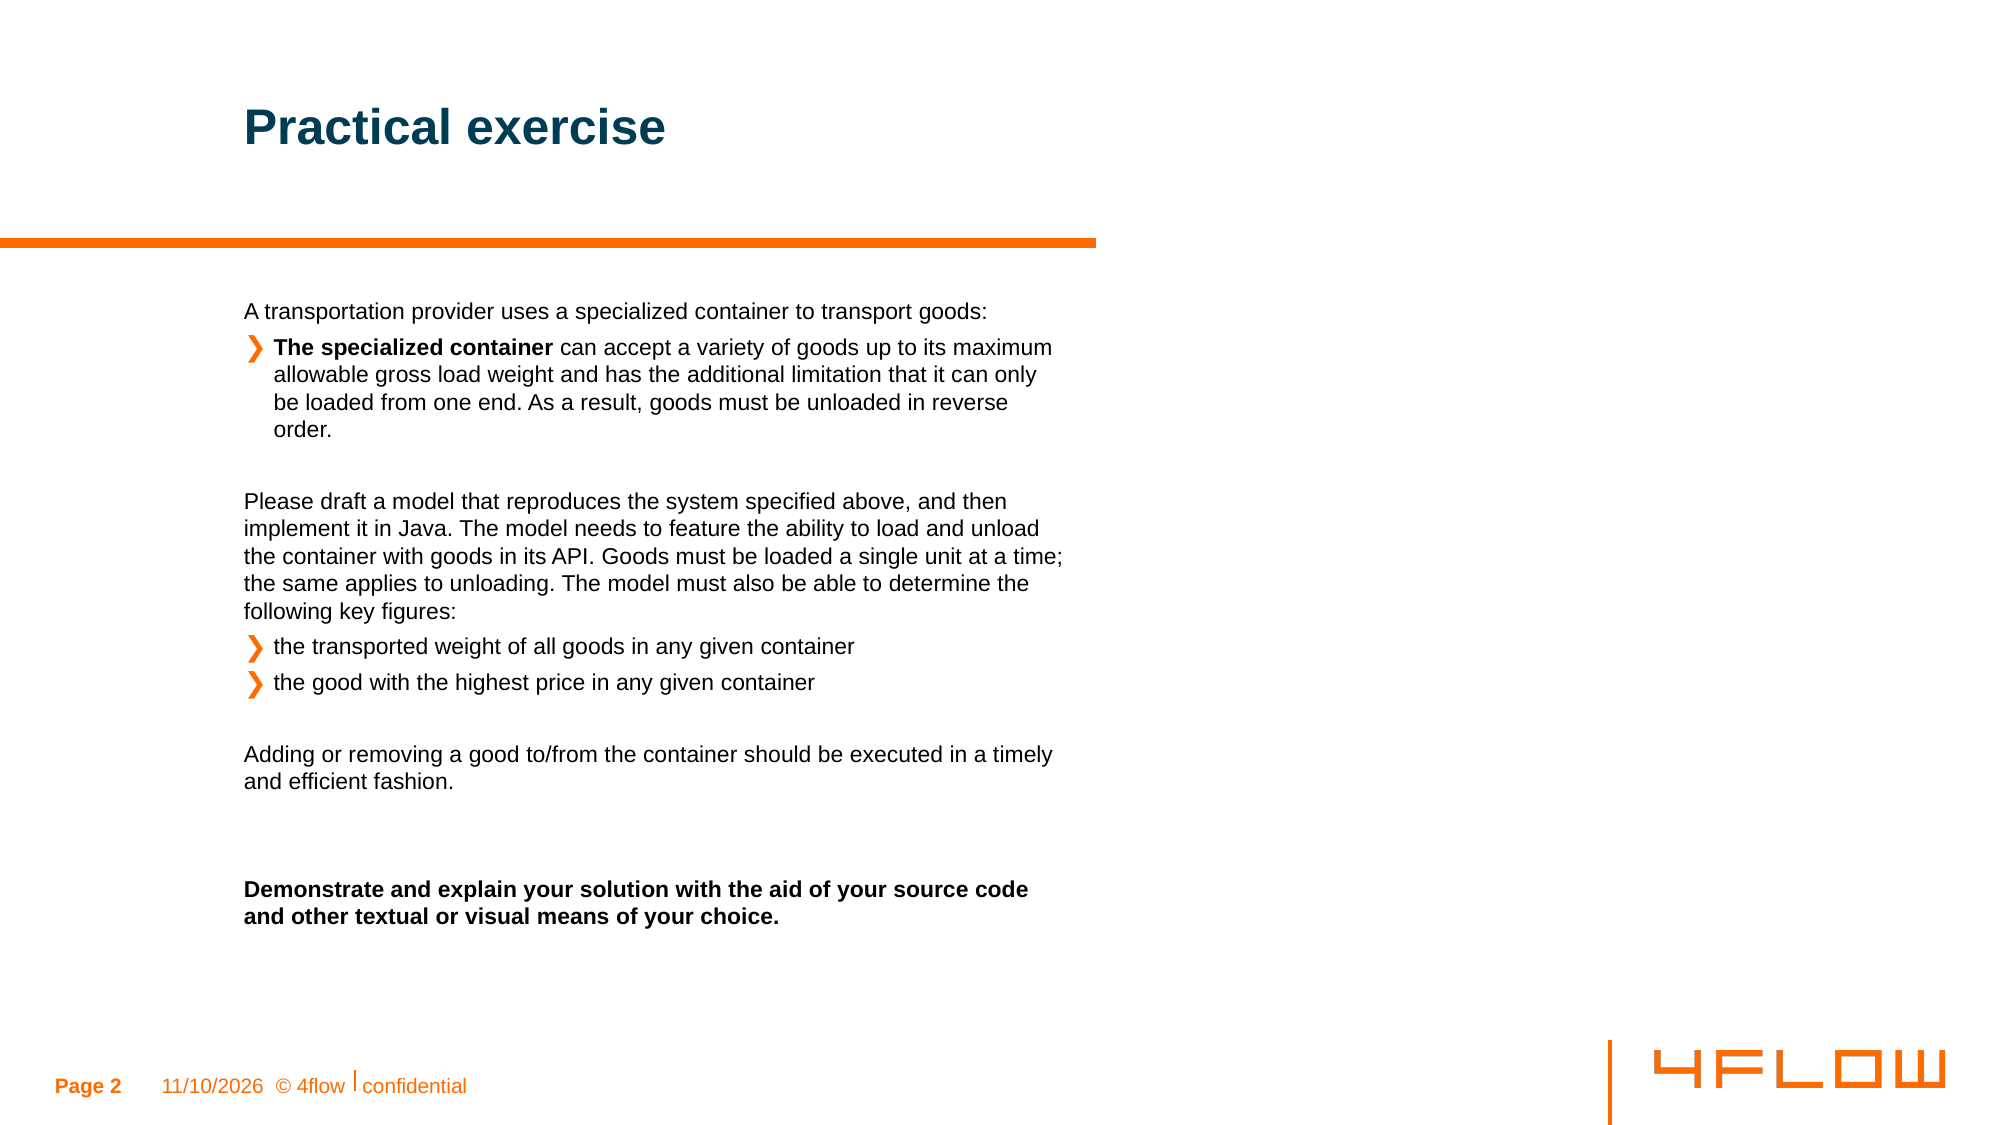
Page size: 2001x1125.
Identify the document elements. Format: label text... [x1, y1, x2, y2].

picture [1654, 1050, 1946, 1088]
title Practical exercise [244, 85, 1945, 144]
list A transportation provider uses a specialized container to transport goods: The specialized container can accept a variety of goods up to its maximum allowable gross load weight and has the additional limitation that it can only be loaded from one end. As a result, goods must be unloaded in reverse order. Please draft a model that reproduces the system specified above, and then implement it in Java. The model needs to feature the ability to load and unload the container with goods in its API. Goods must be loaded a single unit at a time; the same applies to unloading. The model must also be able to determine the following key figures: the transported weight of all goods in any given container the good with the highest price in any given container Adding or removing a good to/from the container should be executed in a timely and efficient fashion. Demonstrate and explain your solution with the aid of your source code and other textual or visual means of your choice. [244, 296, 1945, 988]
